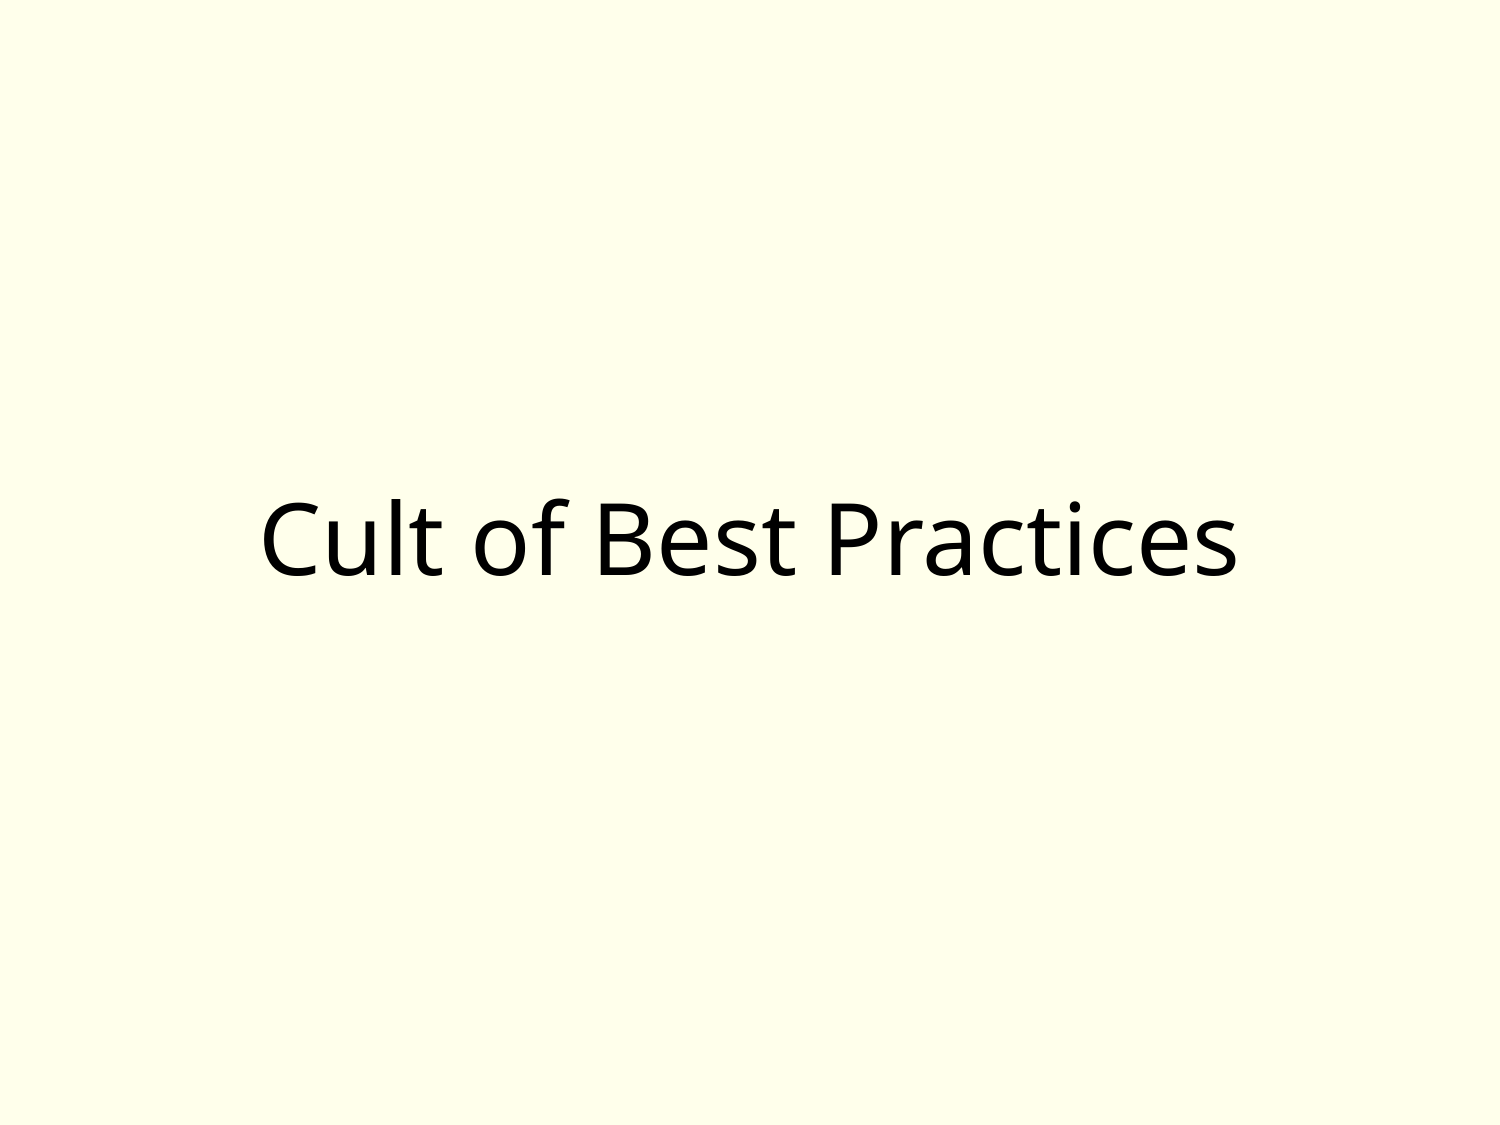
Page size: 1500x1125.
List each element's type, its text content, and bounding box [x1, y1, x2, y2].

title Cult of Best Practices [103, 59, 1397, 1028]
